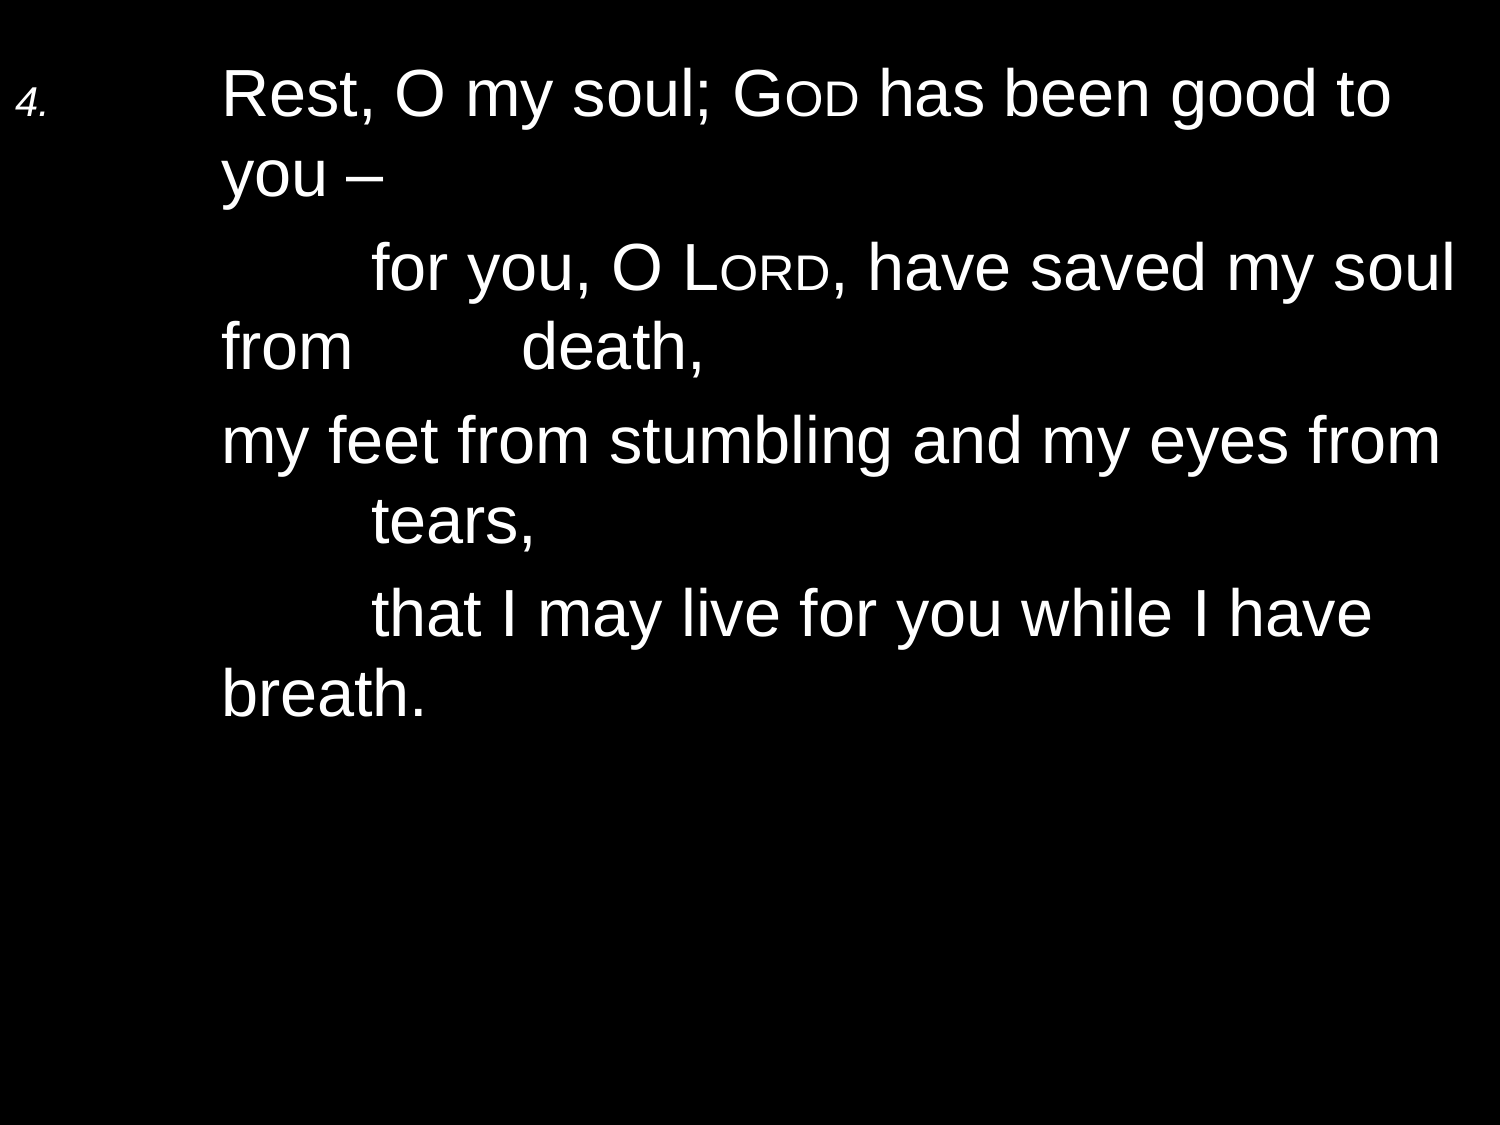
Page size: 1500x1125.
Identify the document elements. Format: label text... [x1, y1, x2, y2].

list 4. Rest, O my soul; God has been good to you – for you, O Lord, have saved my soul from death, my feet from stumbling and my eyes from tears, that I may live for you while I have breath. [0, 42, 1500, 1047]
